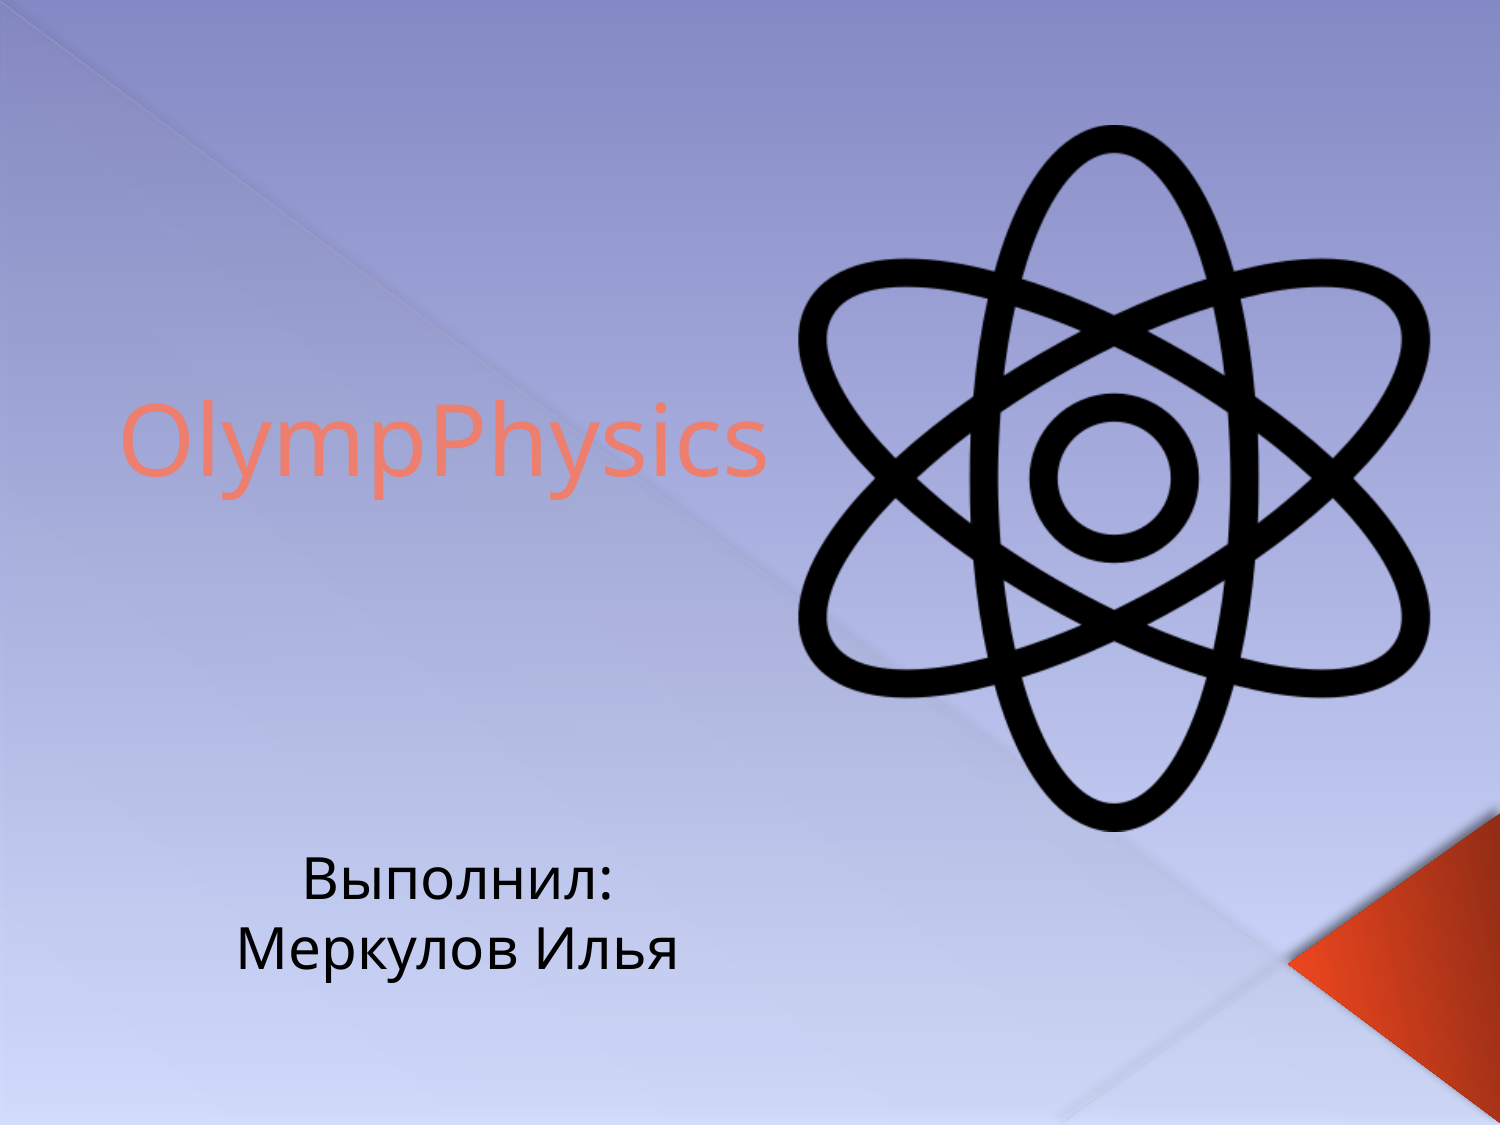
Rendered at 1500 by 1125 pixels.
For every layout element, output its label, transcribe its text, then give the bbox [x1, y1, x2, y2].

picture [761, 125, 1469, 832]
title OlympPhysics [5, 290, 752, 504]
subtitle Выполнил: Меркулов Илья [17, 834, 904, 1099]
